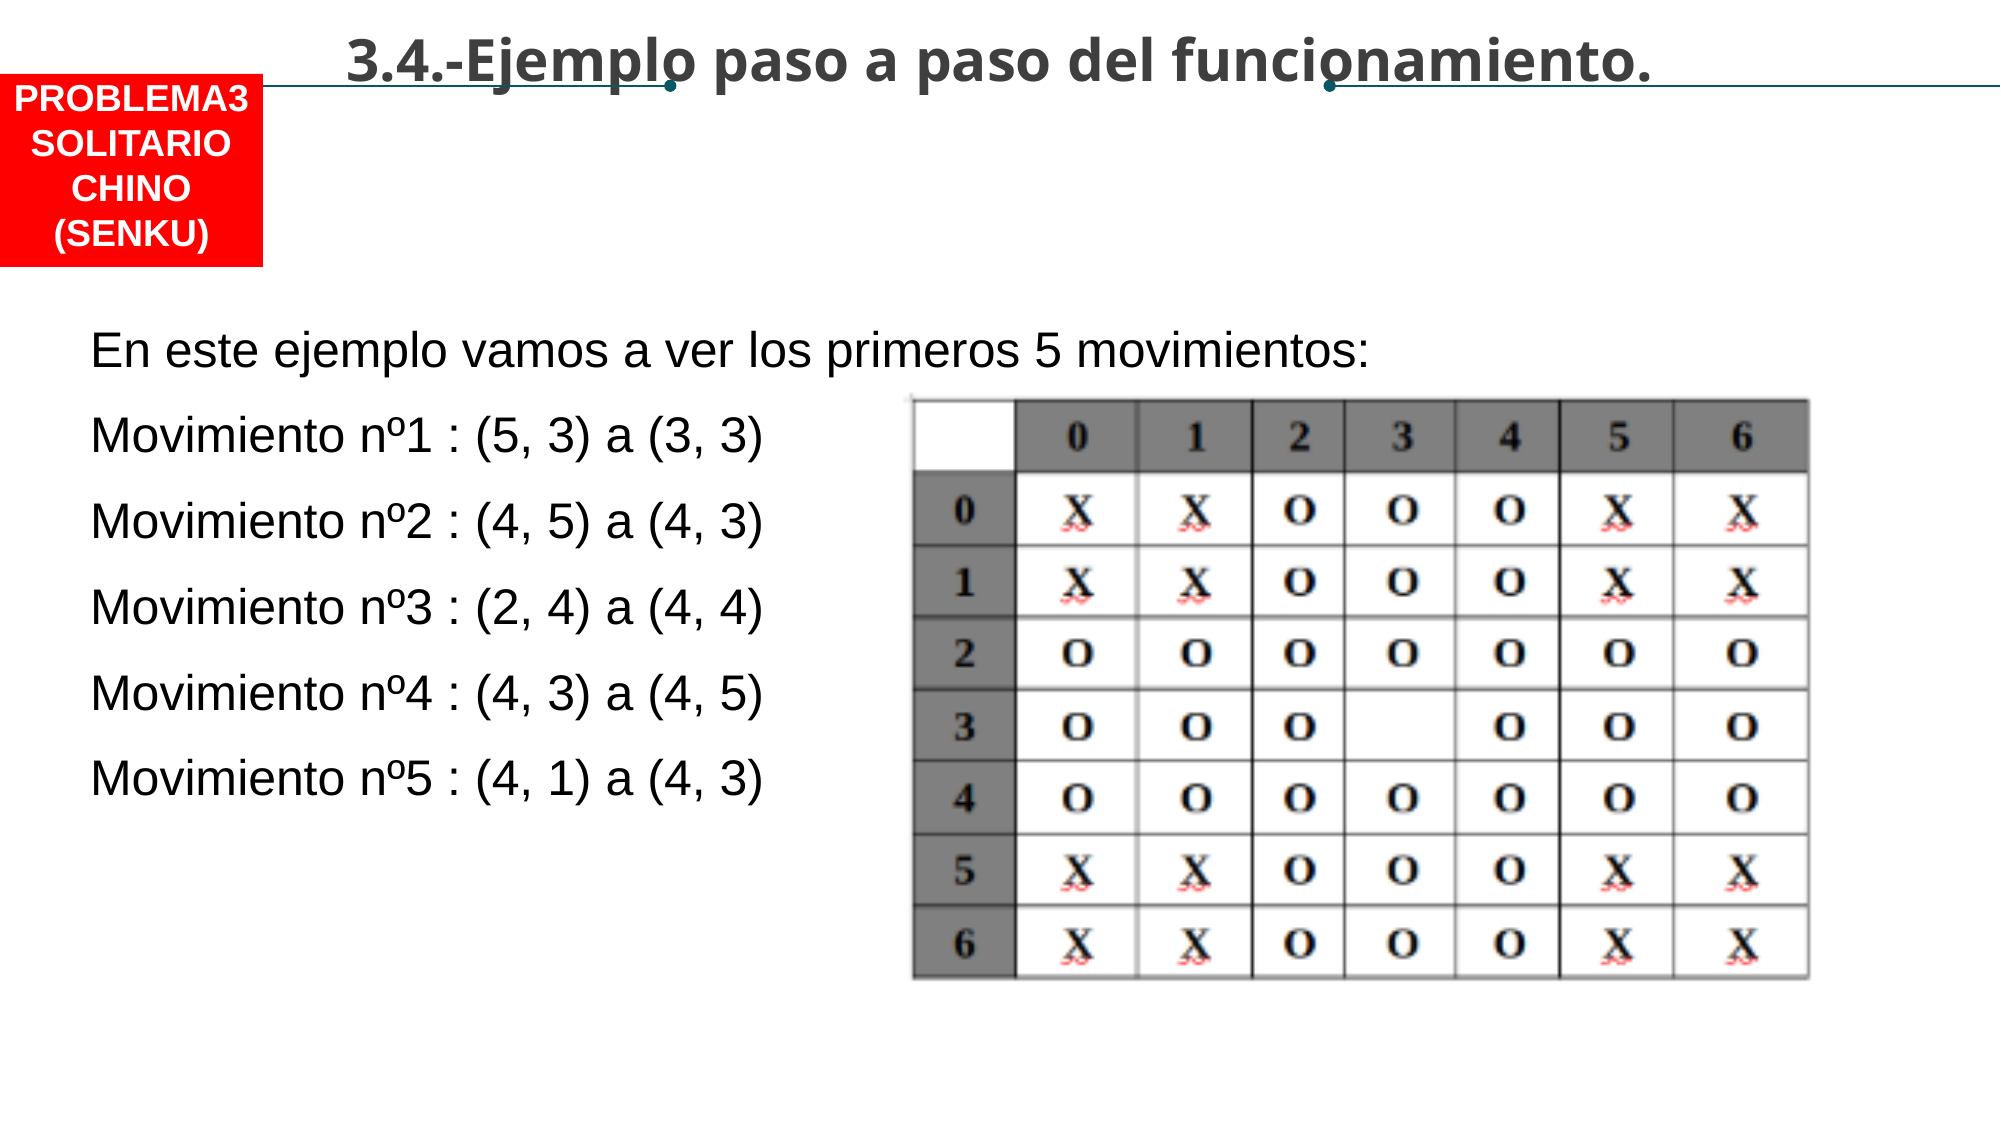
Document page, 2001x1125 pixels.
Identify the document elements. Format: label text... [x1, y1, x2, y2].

text_box En este ejemplo vamos a ver los primeros 5 movimientos: Movimiento nº1 : (5, 3) a (3, 3) Movimiento nº2 : (4, 5) a (4, 3) Movimiento nº3 : (2, 4) a (4, 4) Movimiento nº4 : (4, 3) a (4, 5) Movimiento nº5 : (4, 1) a (4, 3) [0, 293, 1839, 1125]
text_box 3.4.-Ejemplo paso a paso del funcionamiento. [37, 31, 1963, 95]
picture [886, 385, 1839, 1010]
text_box PROBLEMA3 SOLITARIO CHINO (SENKU) [0, 73, 263, 85]
text_box PROBLEMA3 SOLITARIO CHINO (SENKU) [0, 93, 263, 267]
